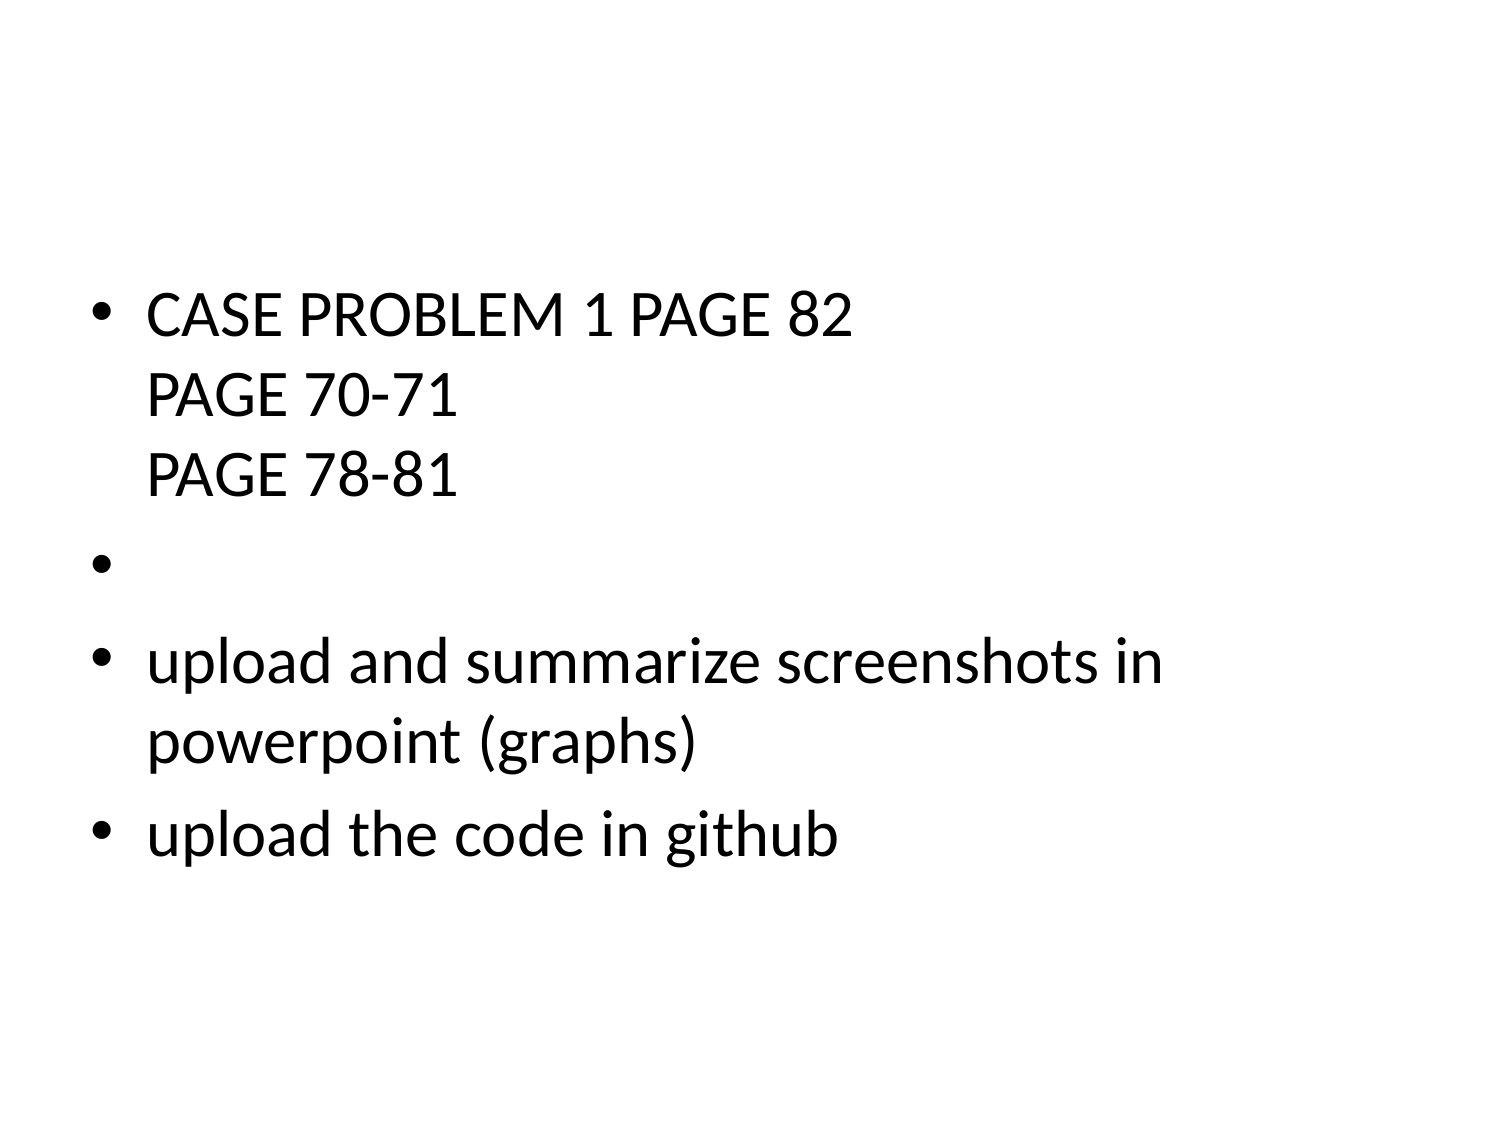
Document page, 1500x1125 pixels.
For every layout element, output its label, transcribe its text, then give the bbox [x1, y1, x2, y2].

list CASE PROBLEM 1 PAGE 82 PAGE 70-71 PAGE 78-81 upload and summarize screenshots in powerpoint (graphs) upload the code in github [75, 262, 1425, 1005]
